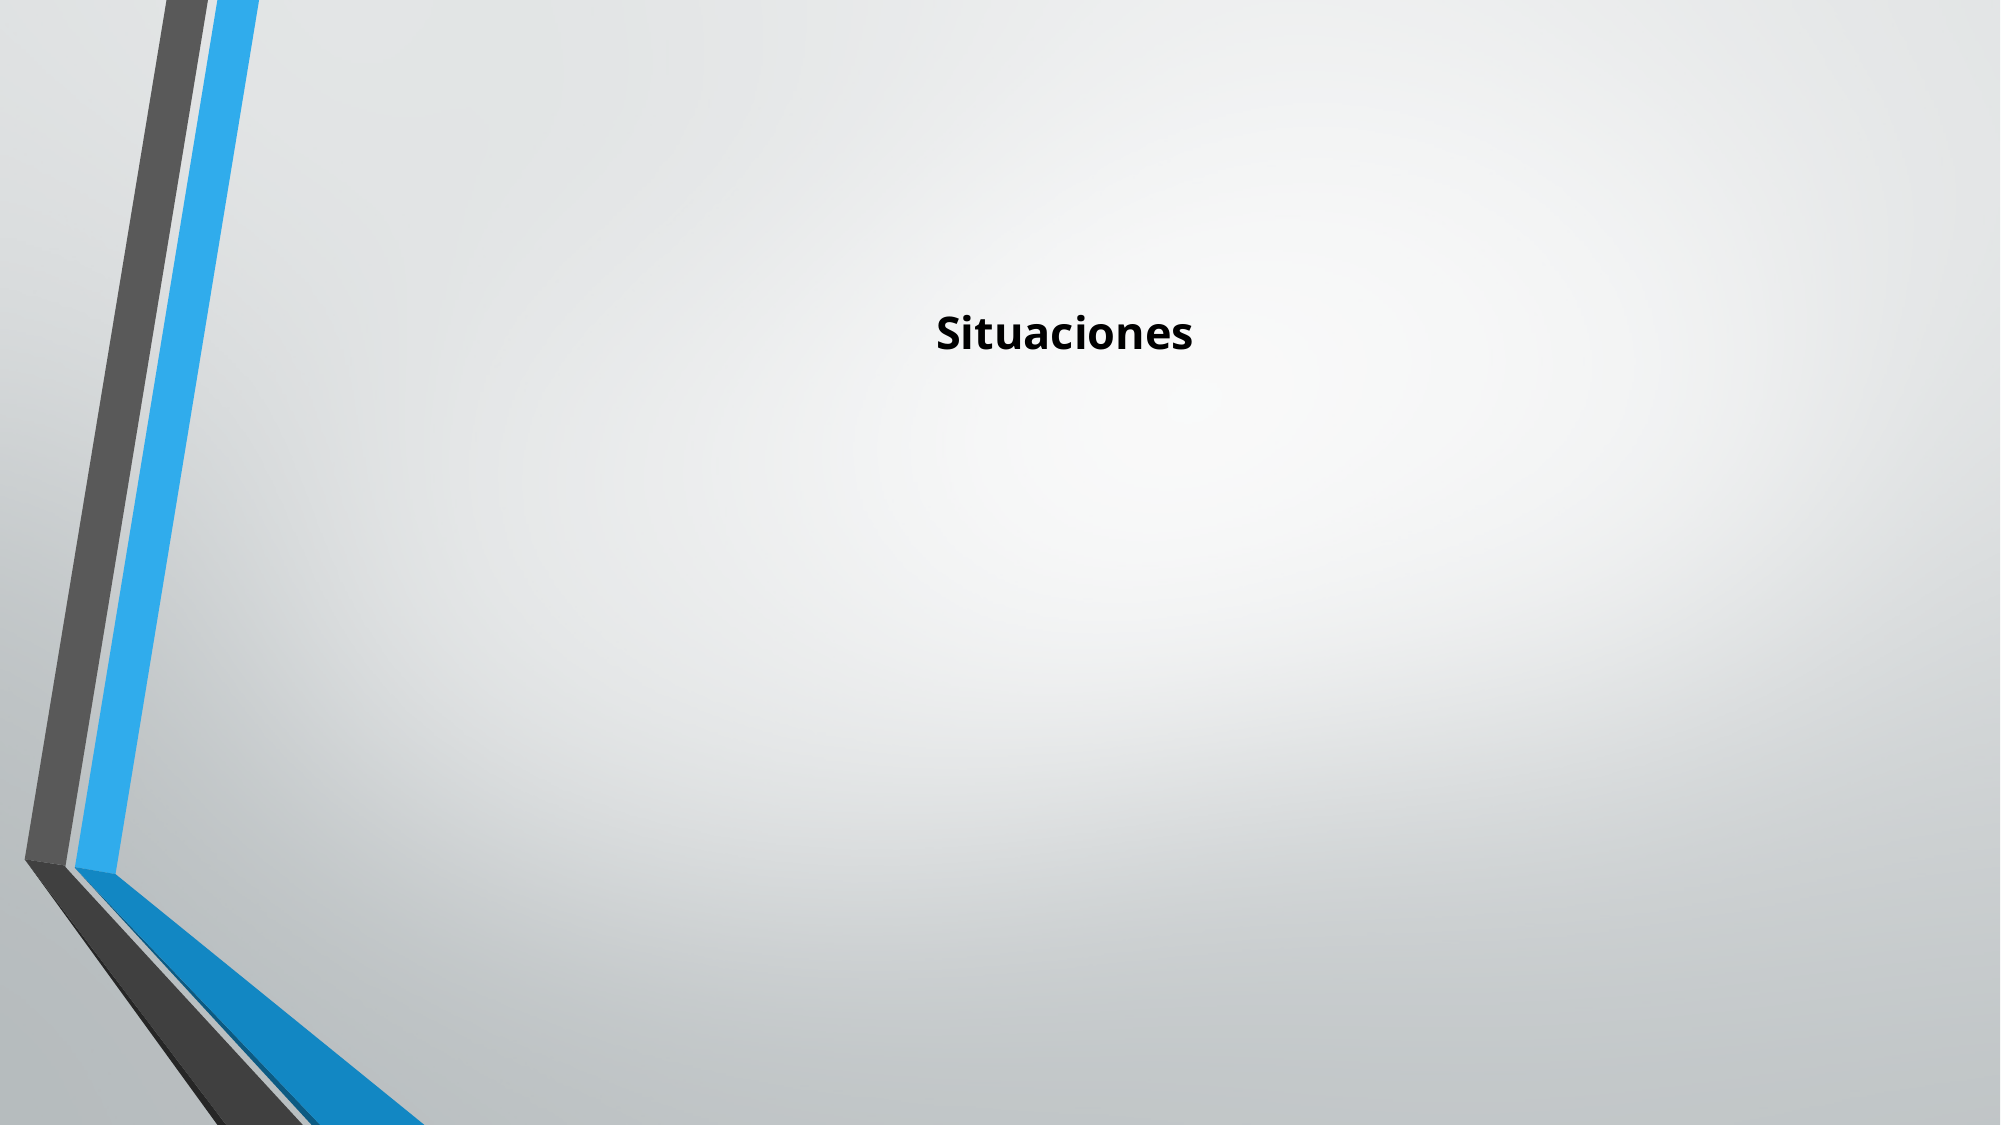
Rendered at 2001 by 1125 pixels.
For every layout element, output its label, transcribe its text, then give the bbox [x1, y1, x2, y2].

title Situaciones [243, 112, 1887, 400]
